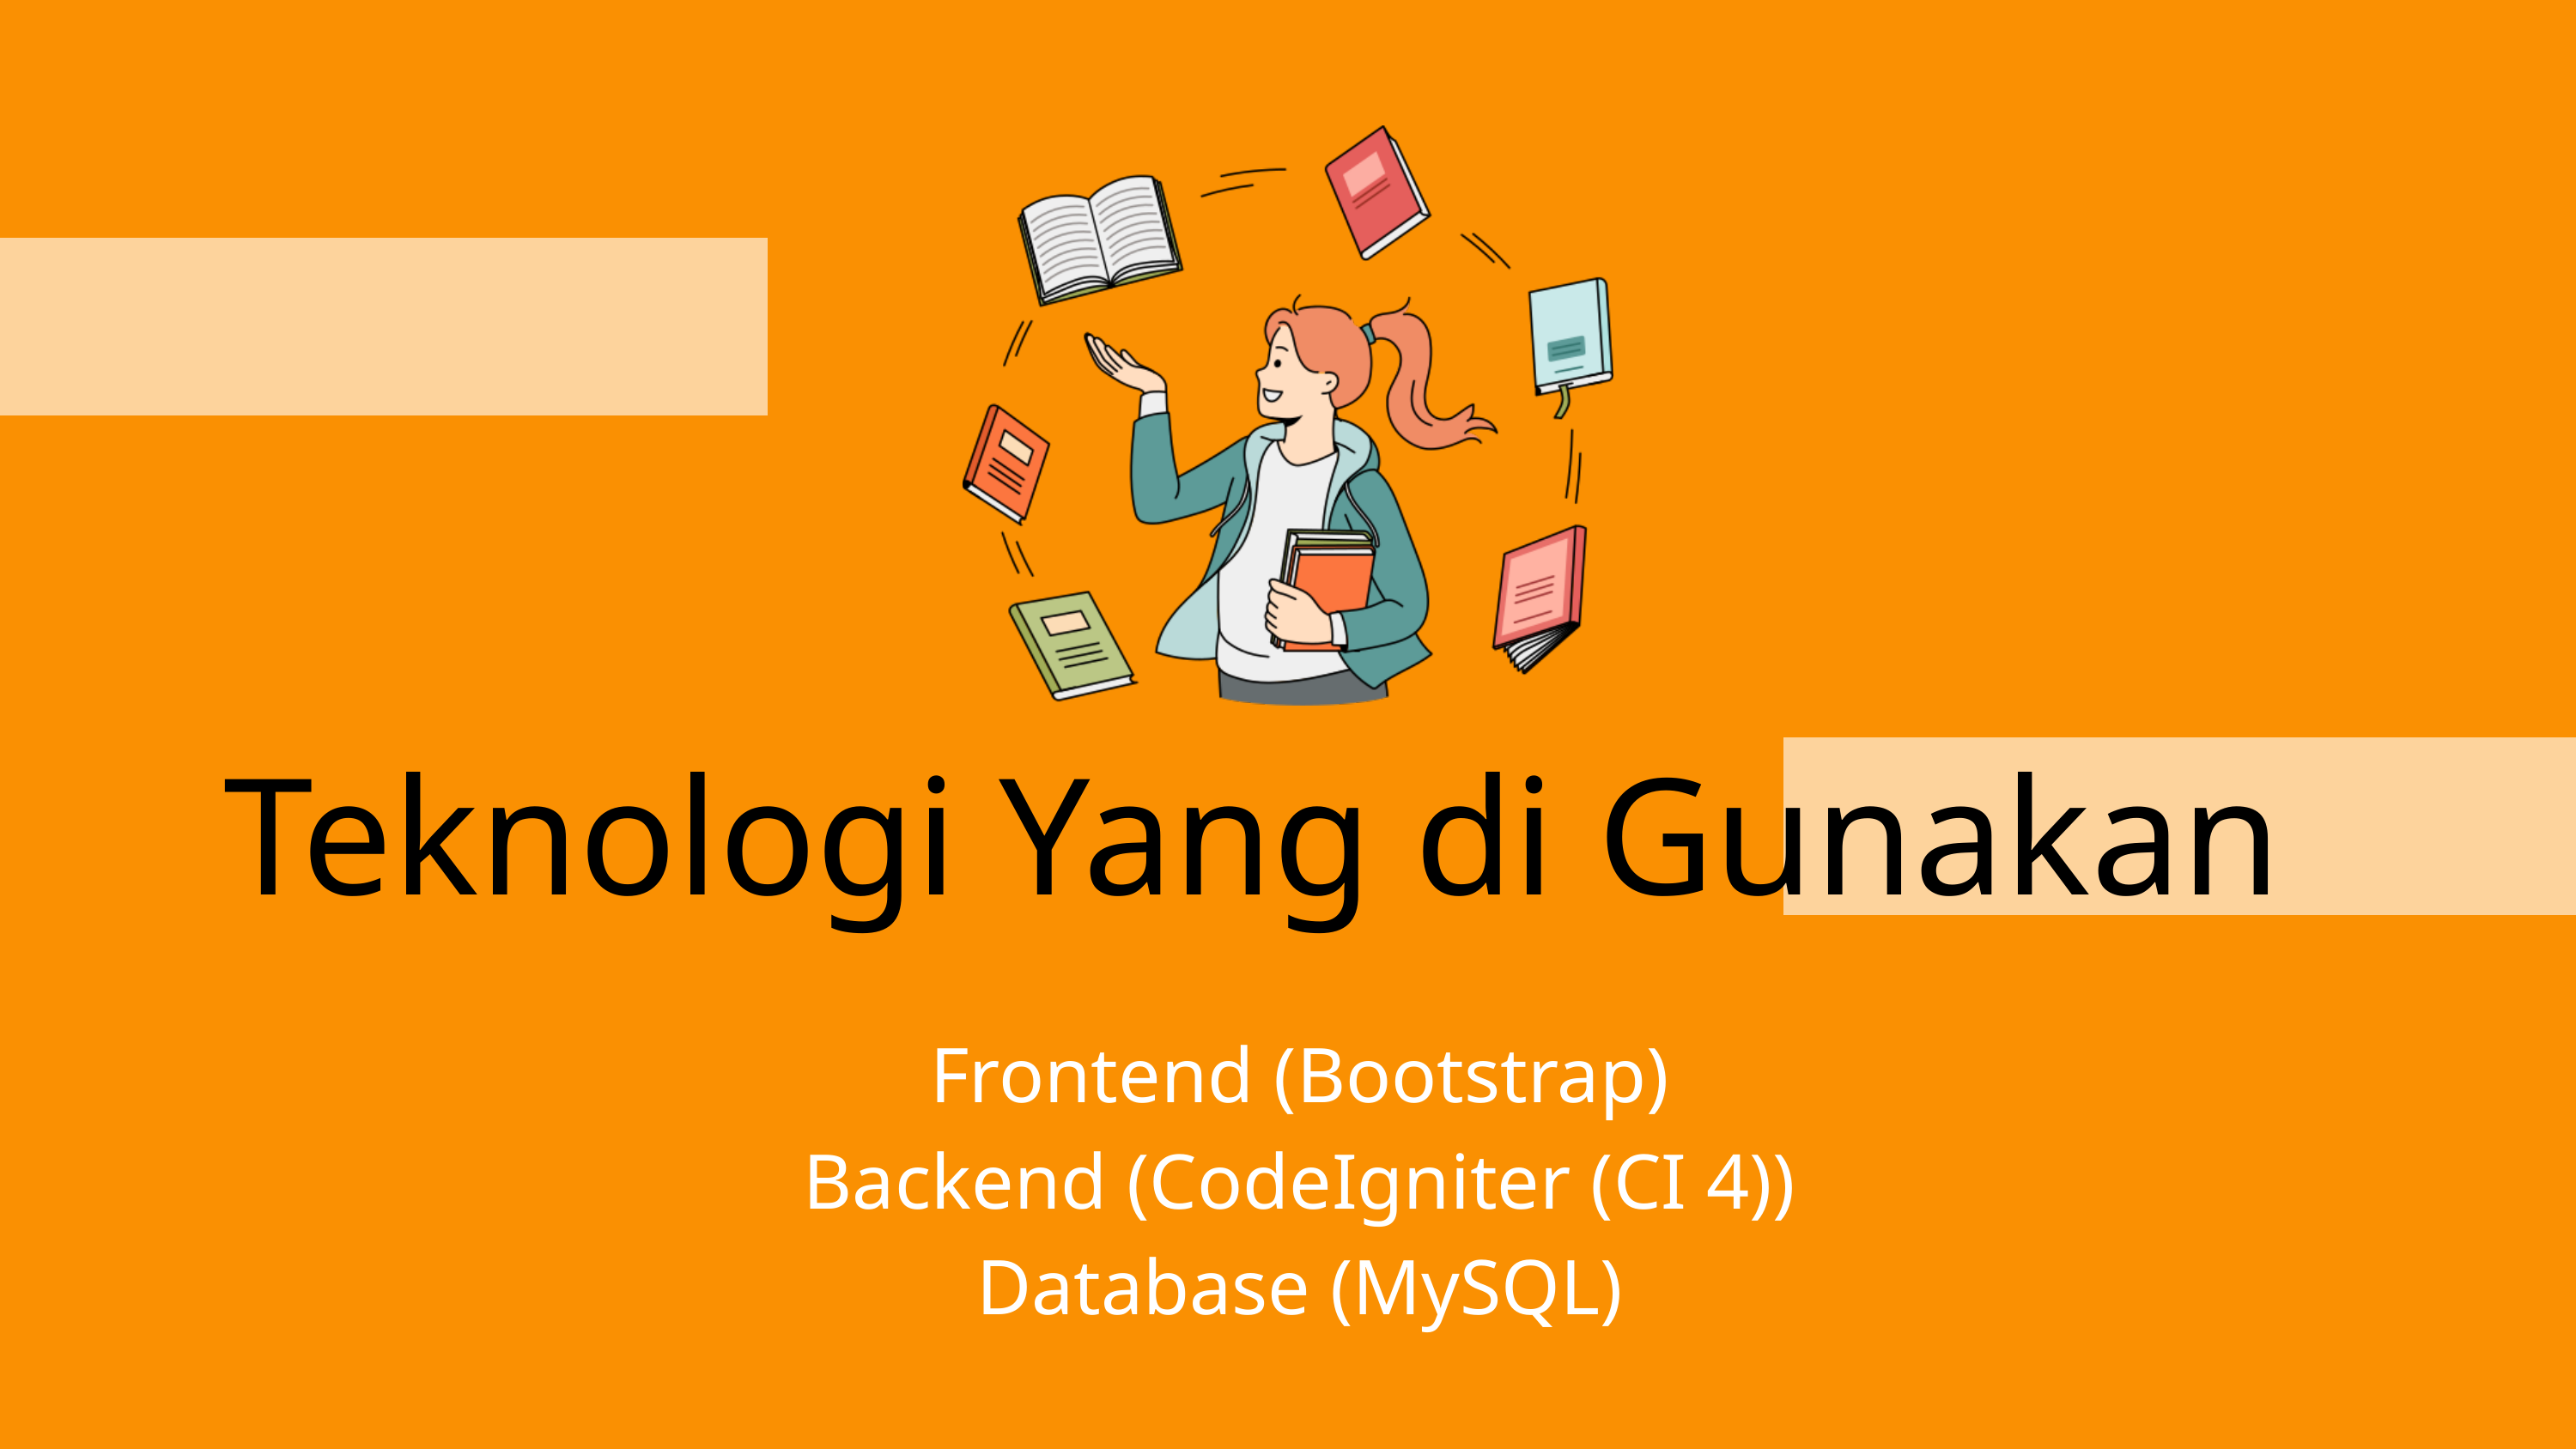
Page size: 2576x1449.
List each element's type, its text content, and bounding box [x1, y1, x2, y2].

text_box Teknologi Yang di Gunakan [223, 748, 2576, 928]
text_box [1783, 737, 2576, 915]
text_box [0, 238, 769, 416]
text_box Frontend (Bootstrap) Backend (CodeIgniter (CI 4)) Database (MySQL) [415, 1012, 2184, 1418]
text_box [962, 125, 1614, 706]
